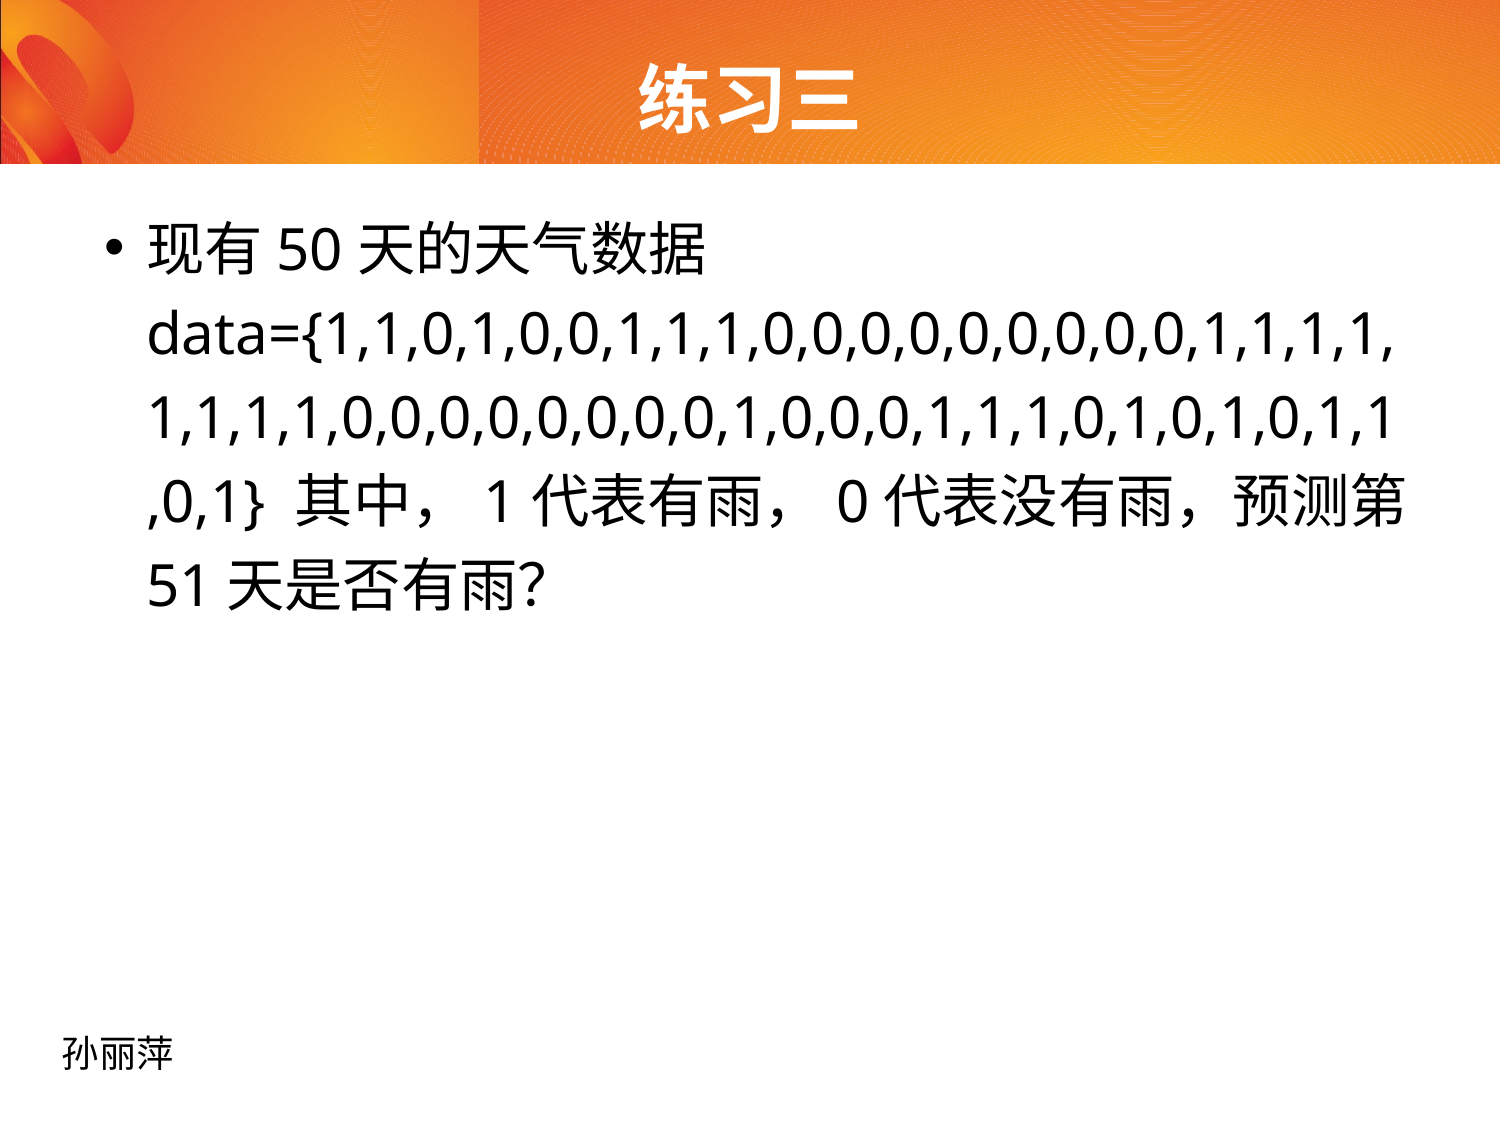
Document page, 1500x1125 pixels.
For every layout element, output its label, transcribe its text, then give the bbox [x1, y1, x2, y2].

list 现有50天的天气数据 data={1,1,0,1,0,0,1,1,1,0,0,0,0,0,0,0,0,0,1,1,1,1,1,1,1,1,0,0,0,0,0,0,0,0,1,0,0,0,1,1,1,0,1,0,1,0,1,1,0,1} 其中，1代表有雨，0代表没有雨，预测第51天是否有雨？ [75, 233, 1425, 1005]
picture [0, 0, 1500, 164]
title 练习三 [75, 45, 1425, 233]
